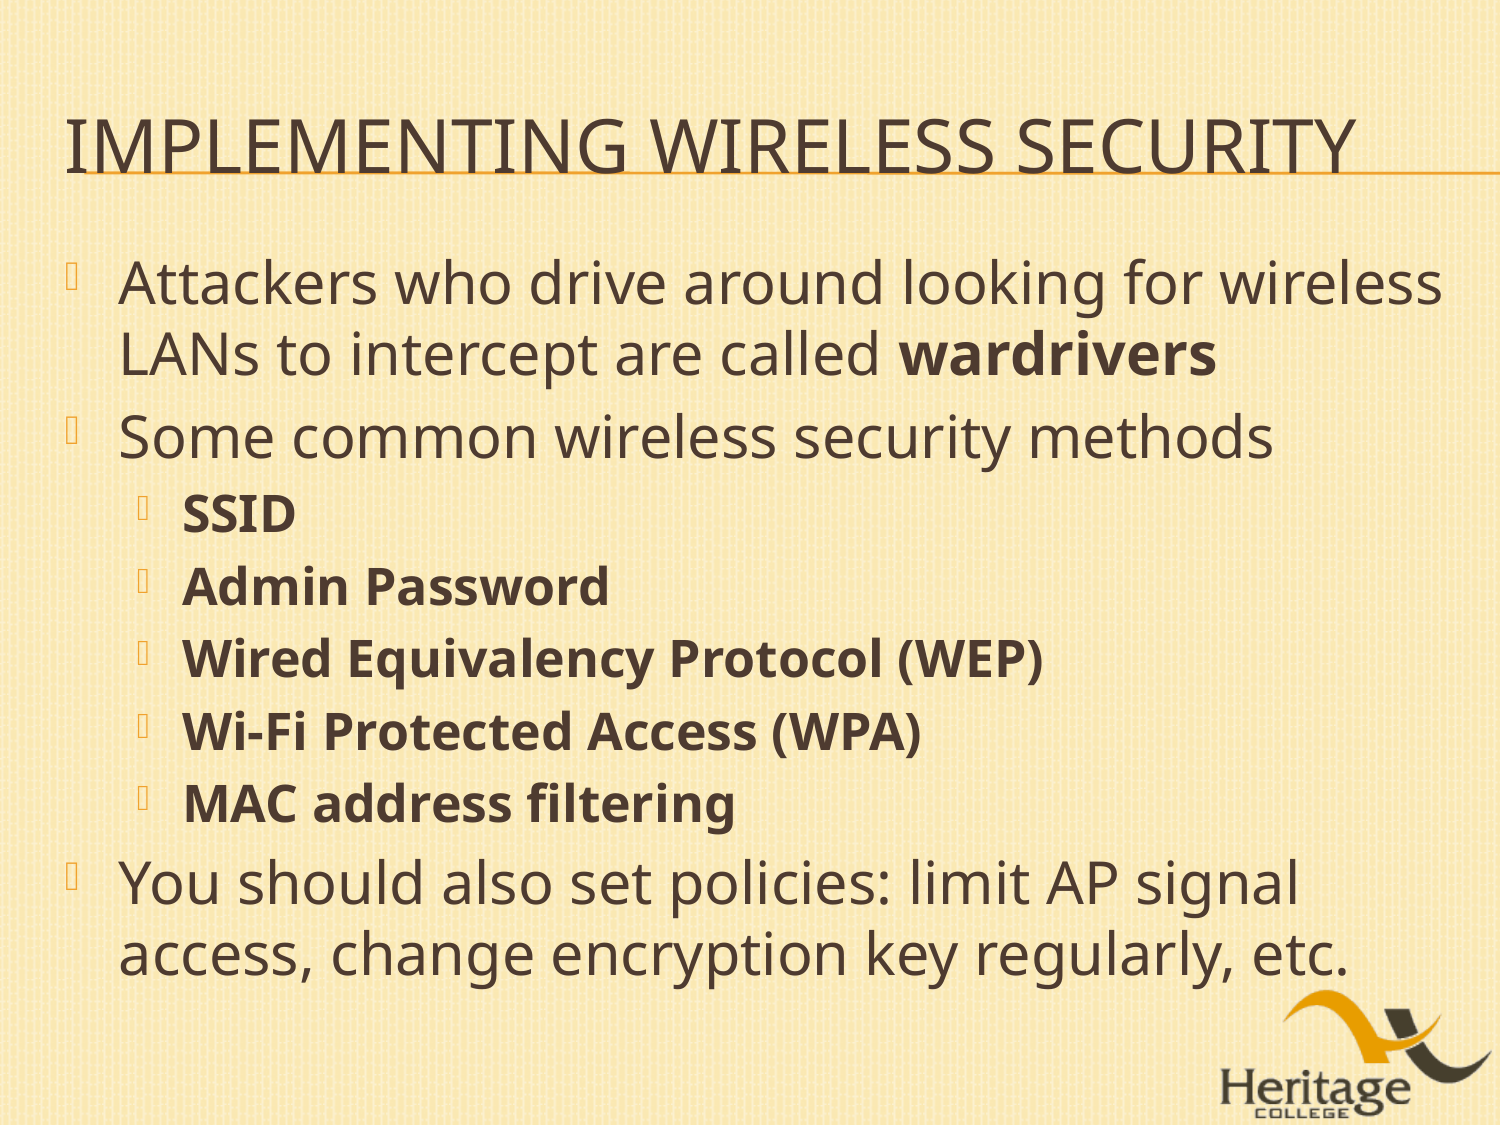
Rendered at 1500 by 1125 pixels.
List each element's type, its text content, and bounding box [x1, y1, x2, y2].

title Implementing Wireless Security [50, 75, 1475, 213]
list Attackers who drive around looking for wireless LANs to intercept are called wardrivers Some common wireless security methods SSID Admin Password Wired Equivalency Protocol (WEP) Wi-Fi Protected Access (WPA) MAC address filtering You should also set policies: limit AP signal access, change encryption key regularly, etc. [50, 237, 1475, 1025]
picture [1214, 982, 1500, 1125]
